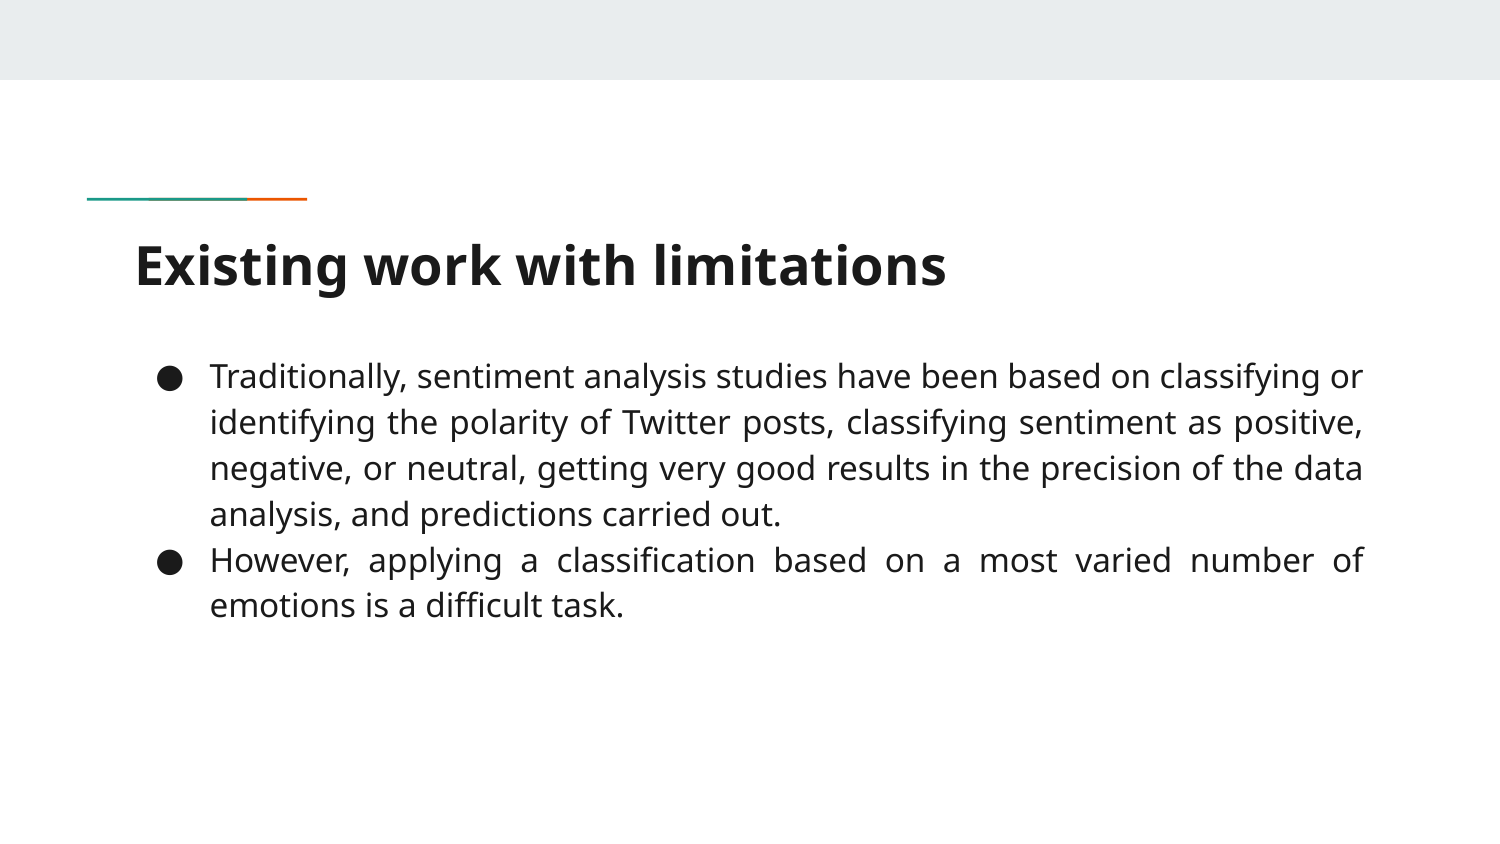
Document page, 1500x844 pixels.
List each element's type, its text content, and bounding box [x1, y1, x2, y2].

list Traditionally, sentiment analysis studies have been based on classifying or identifying the polarity of Twitter posts, classifying sentiment as positive, negative, or neutral, getting very good results in the precision of the data analysis, and predictions carried out. However, applying a classification based on a most varied number of emotions is a difficult task. [119, 334, 1381, 778]
title Existing work with limitations [119, 216, 1381, 305]
